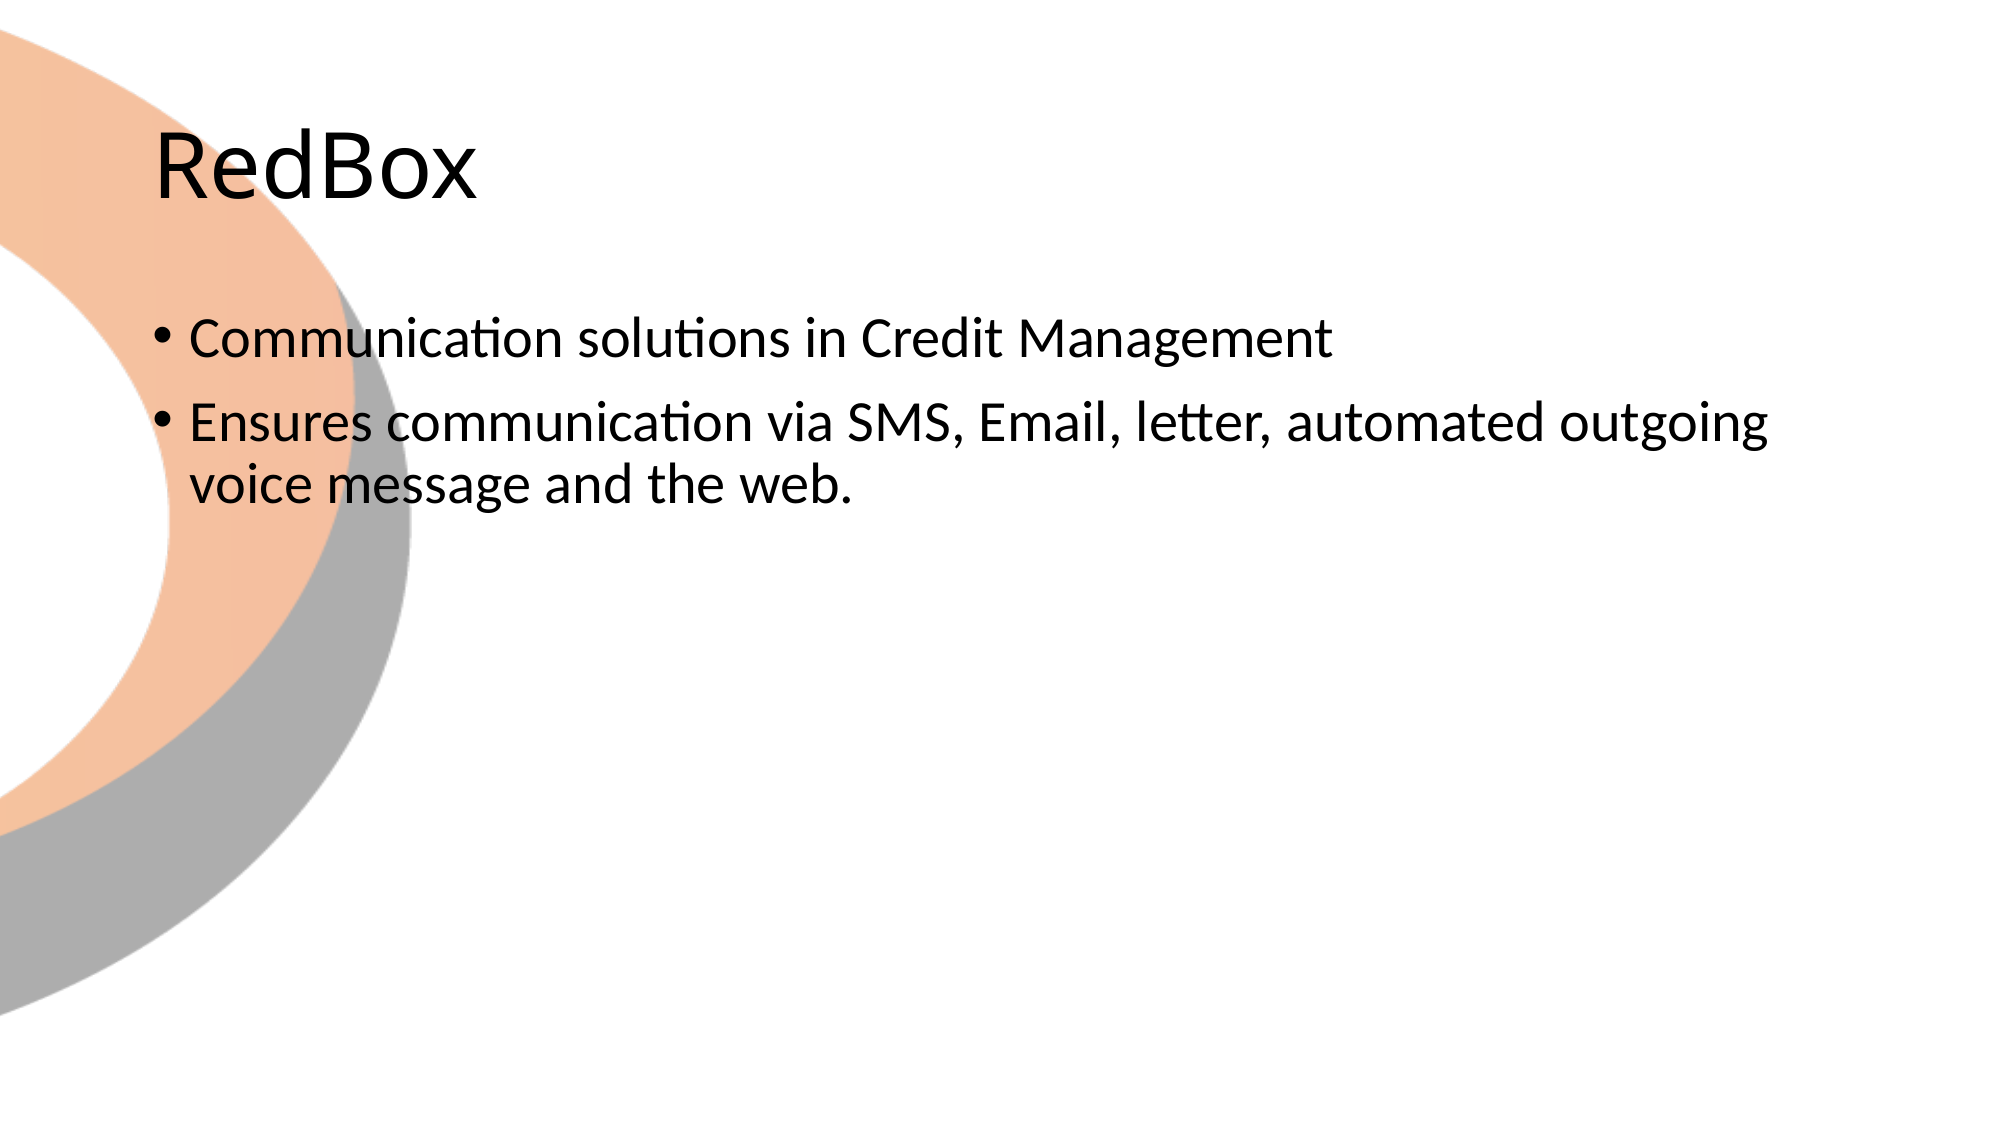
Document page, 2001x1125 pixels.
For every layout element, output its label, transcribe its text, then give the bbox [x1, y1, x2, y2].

title RedBox [137, 59, 1863, 278]
picture [0, 0, 412, 1072]
list Communication solutions in Credit Management Ensures communication via SMS, Email, letter, automated outgoing voice message and the web. [137, 299, 1863, 1014]
